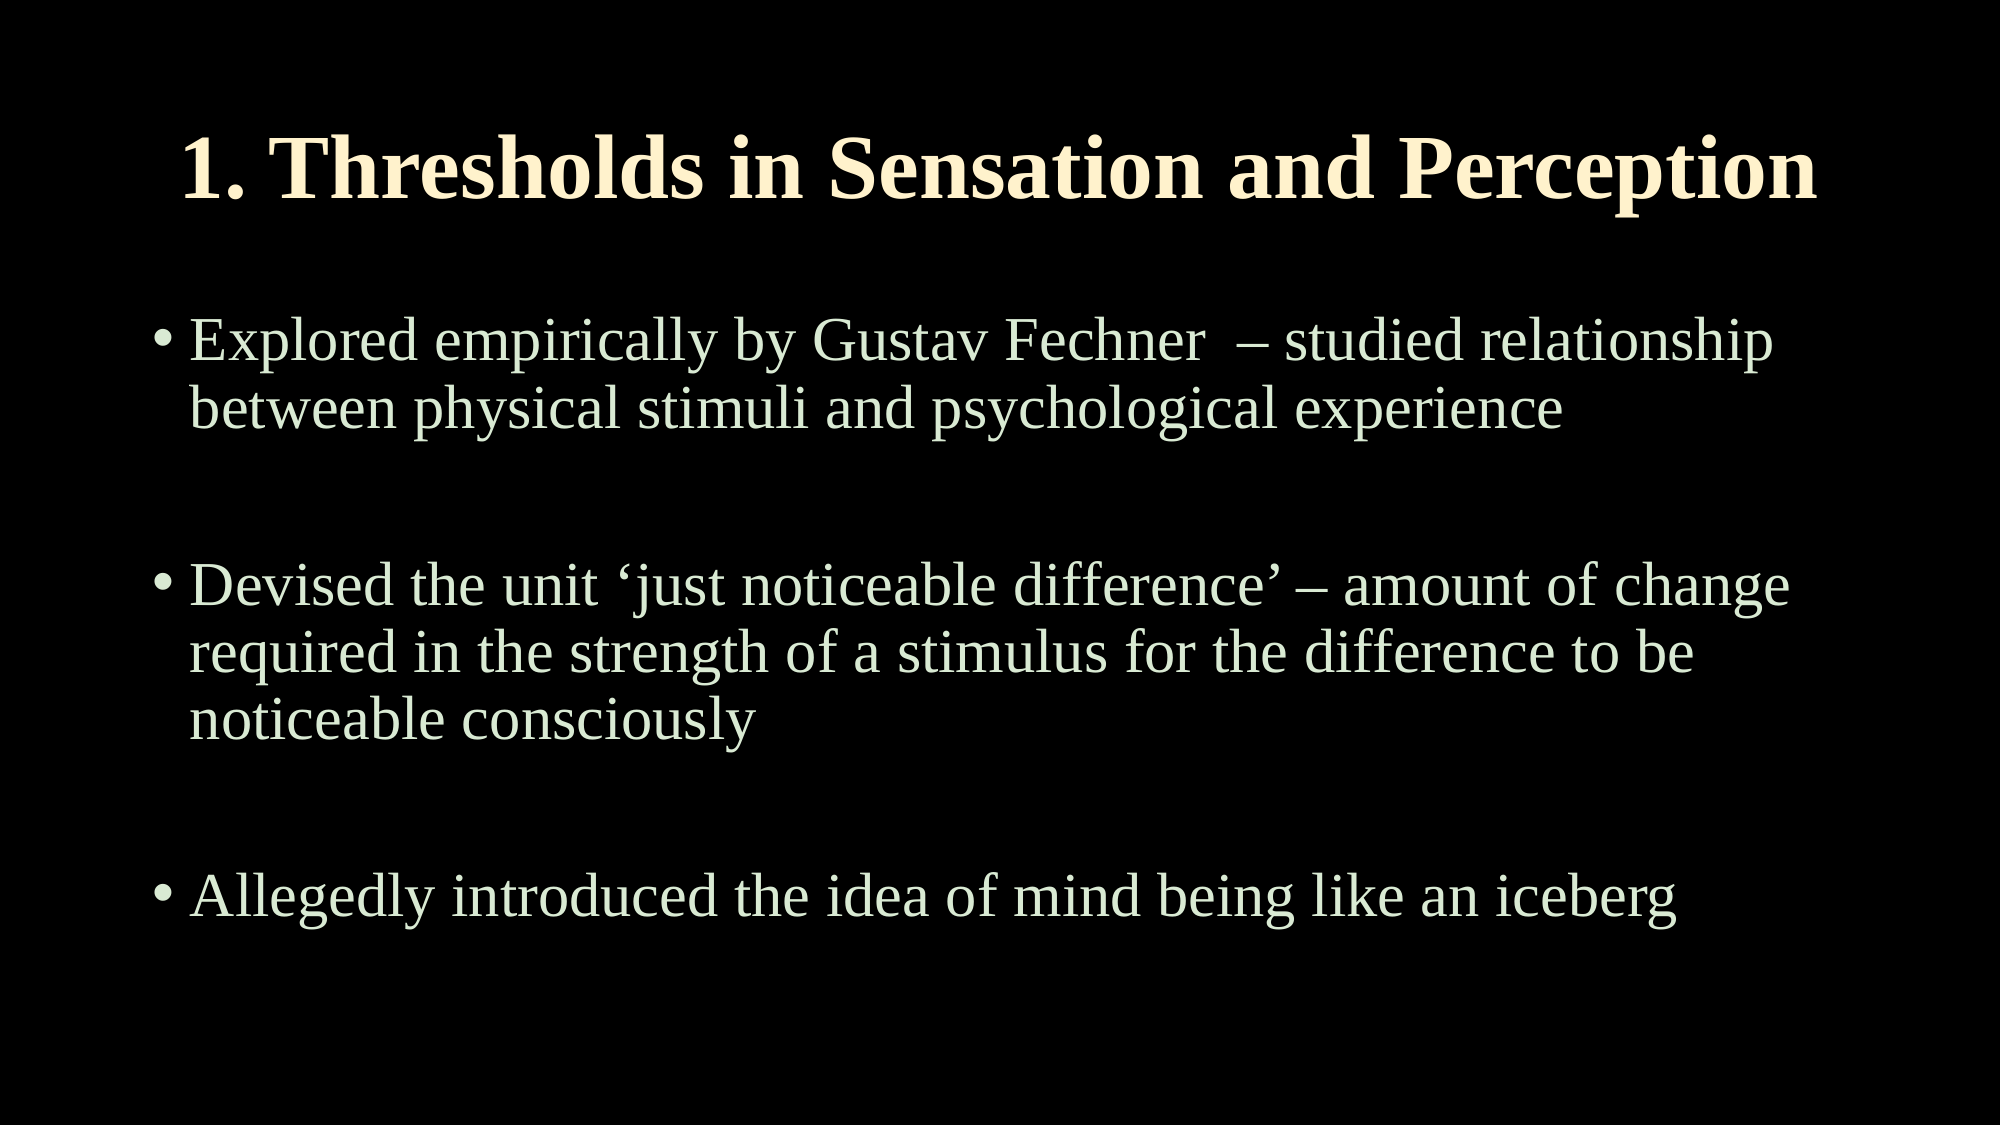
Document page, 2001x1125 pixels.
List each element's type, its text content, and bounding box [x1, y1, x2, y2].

title 1. Thresholds in Sensation and Perception [137, 59, 1863, 278]
list Explored empirically by Gustav Fechner – studied relationship between physical stimuli and psychological experience Devised the unit ‘just noticeable difference’ – amount of change required in the strength of a stimulus for the difference to be noticeable consciously Allegedly introduced the idea of mind being like an iceberg [137, 299, 1863, 1050]
